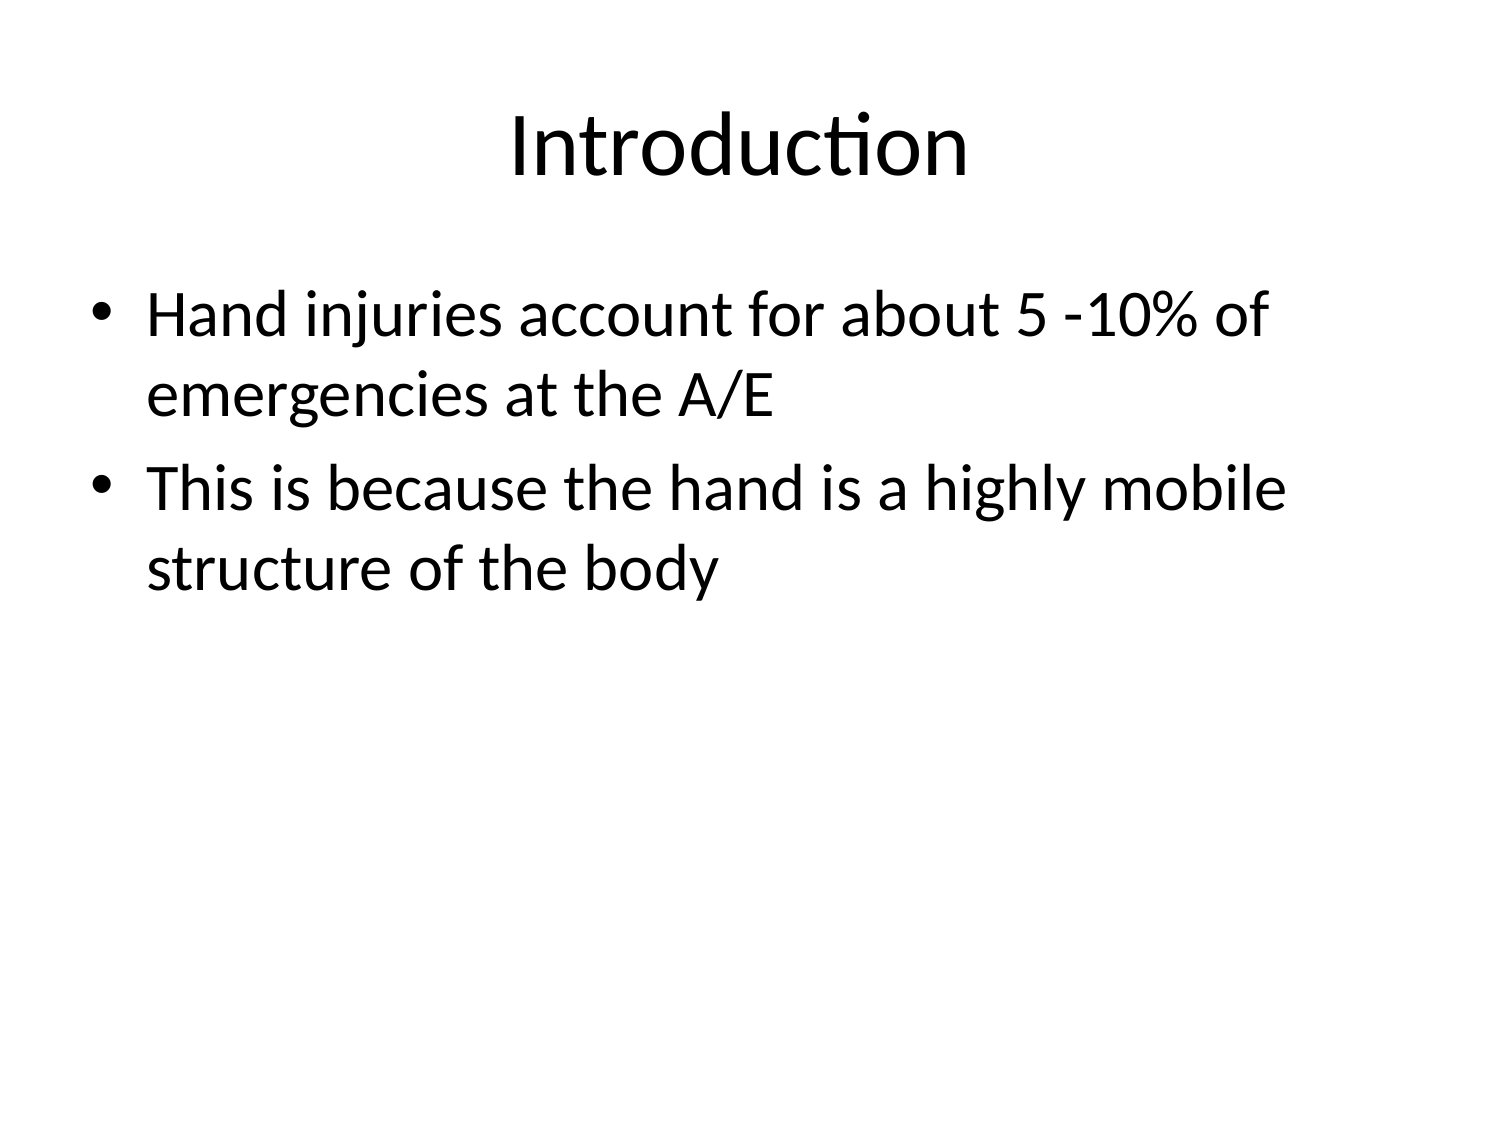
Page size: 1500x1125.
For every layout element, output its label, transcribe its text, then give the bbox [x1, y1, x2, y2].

title Introduction [75, 45, 1425, 233]
list Hand injuries account for about 5 -10% of emergencies at the A/E This is because the hand is a highly mobile structure of the body [75, 262, 1425, 1005]
